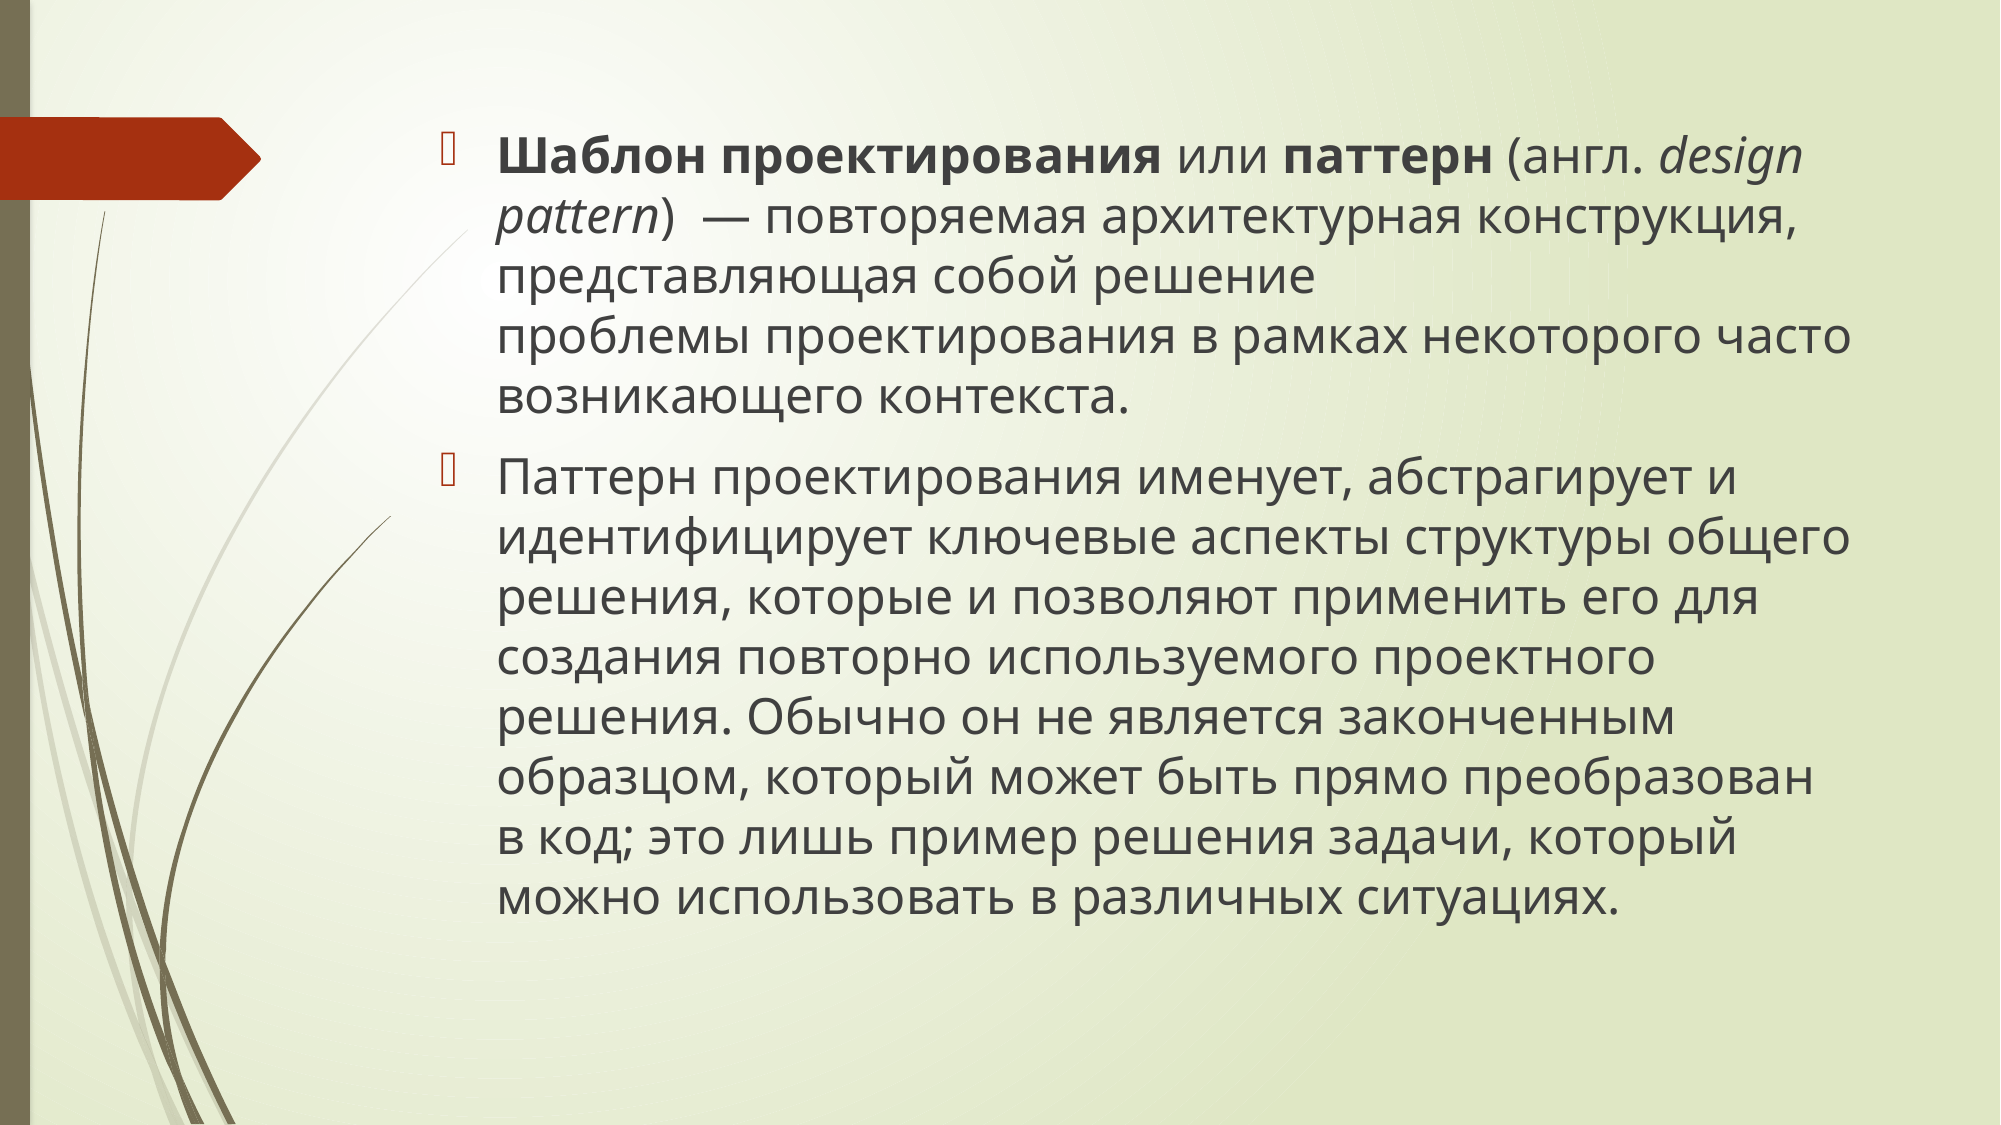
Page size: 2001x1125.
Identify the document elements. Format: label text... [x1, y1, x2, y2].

list Шаблон проектирования или паттерн (англ. design pattern) — повторяемая архитектурная конструкция, представляющая собой решение проблемы проектирования в рамках некоторого часто возникающего контекста. Паттерн проектирования именует, абстрагирует и идентифицирует ключевые аспекты структуры общего решения, которые и позволяют применить его для создания повторно используемого проектного решения. Обычно он не является законченным образцом, который может быть прямо преобразован в код; это лишь пример решения задачи, который можно использовать в различных ситуациях. [424, 116, 1888, 1055]
